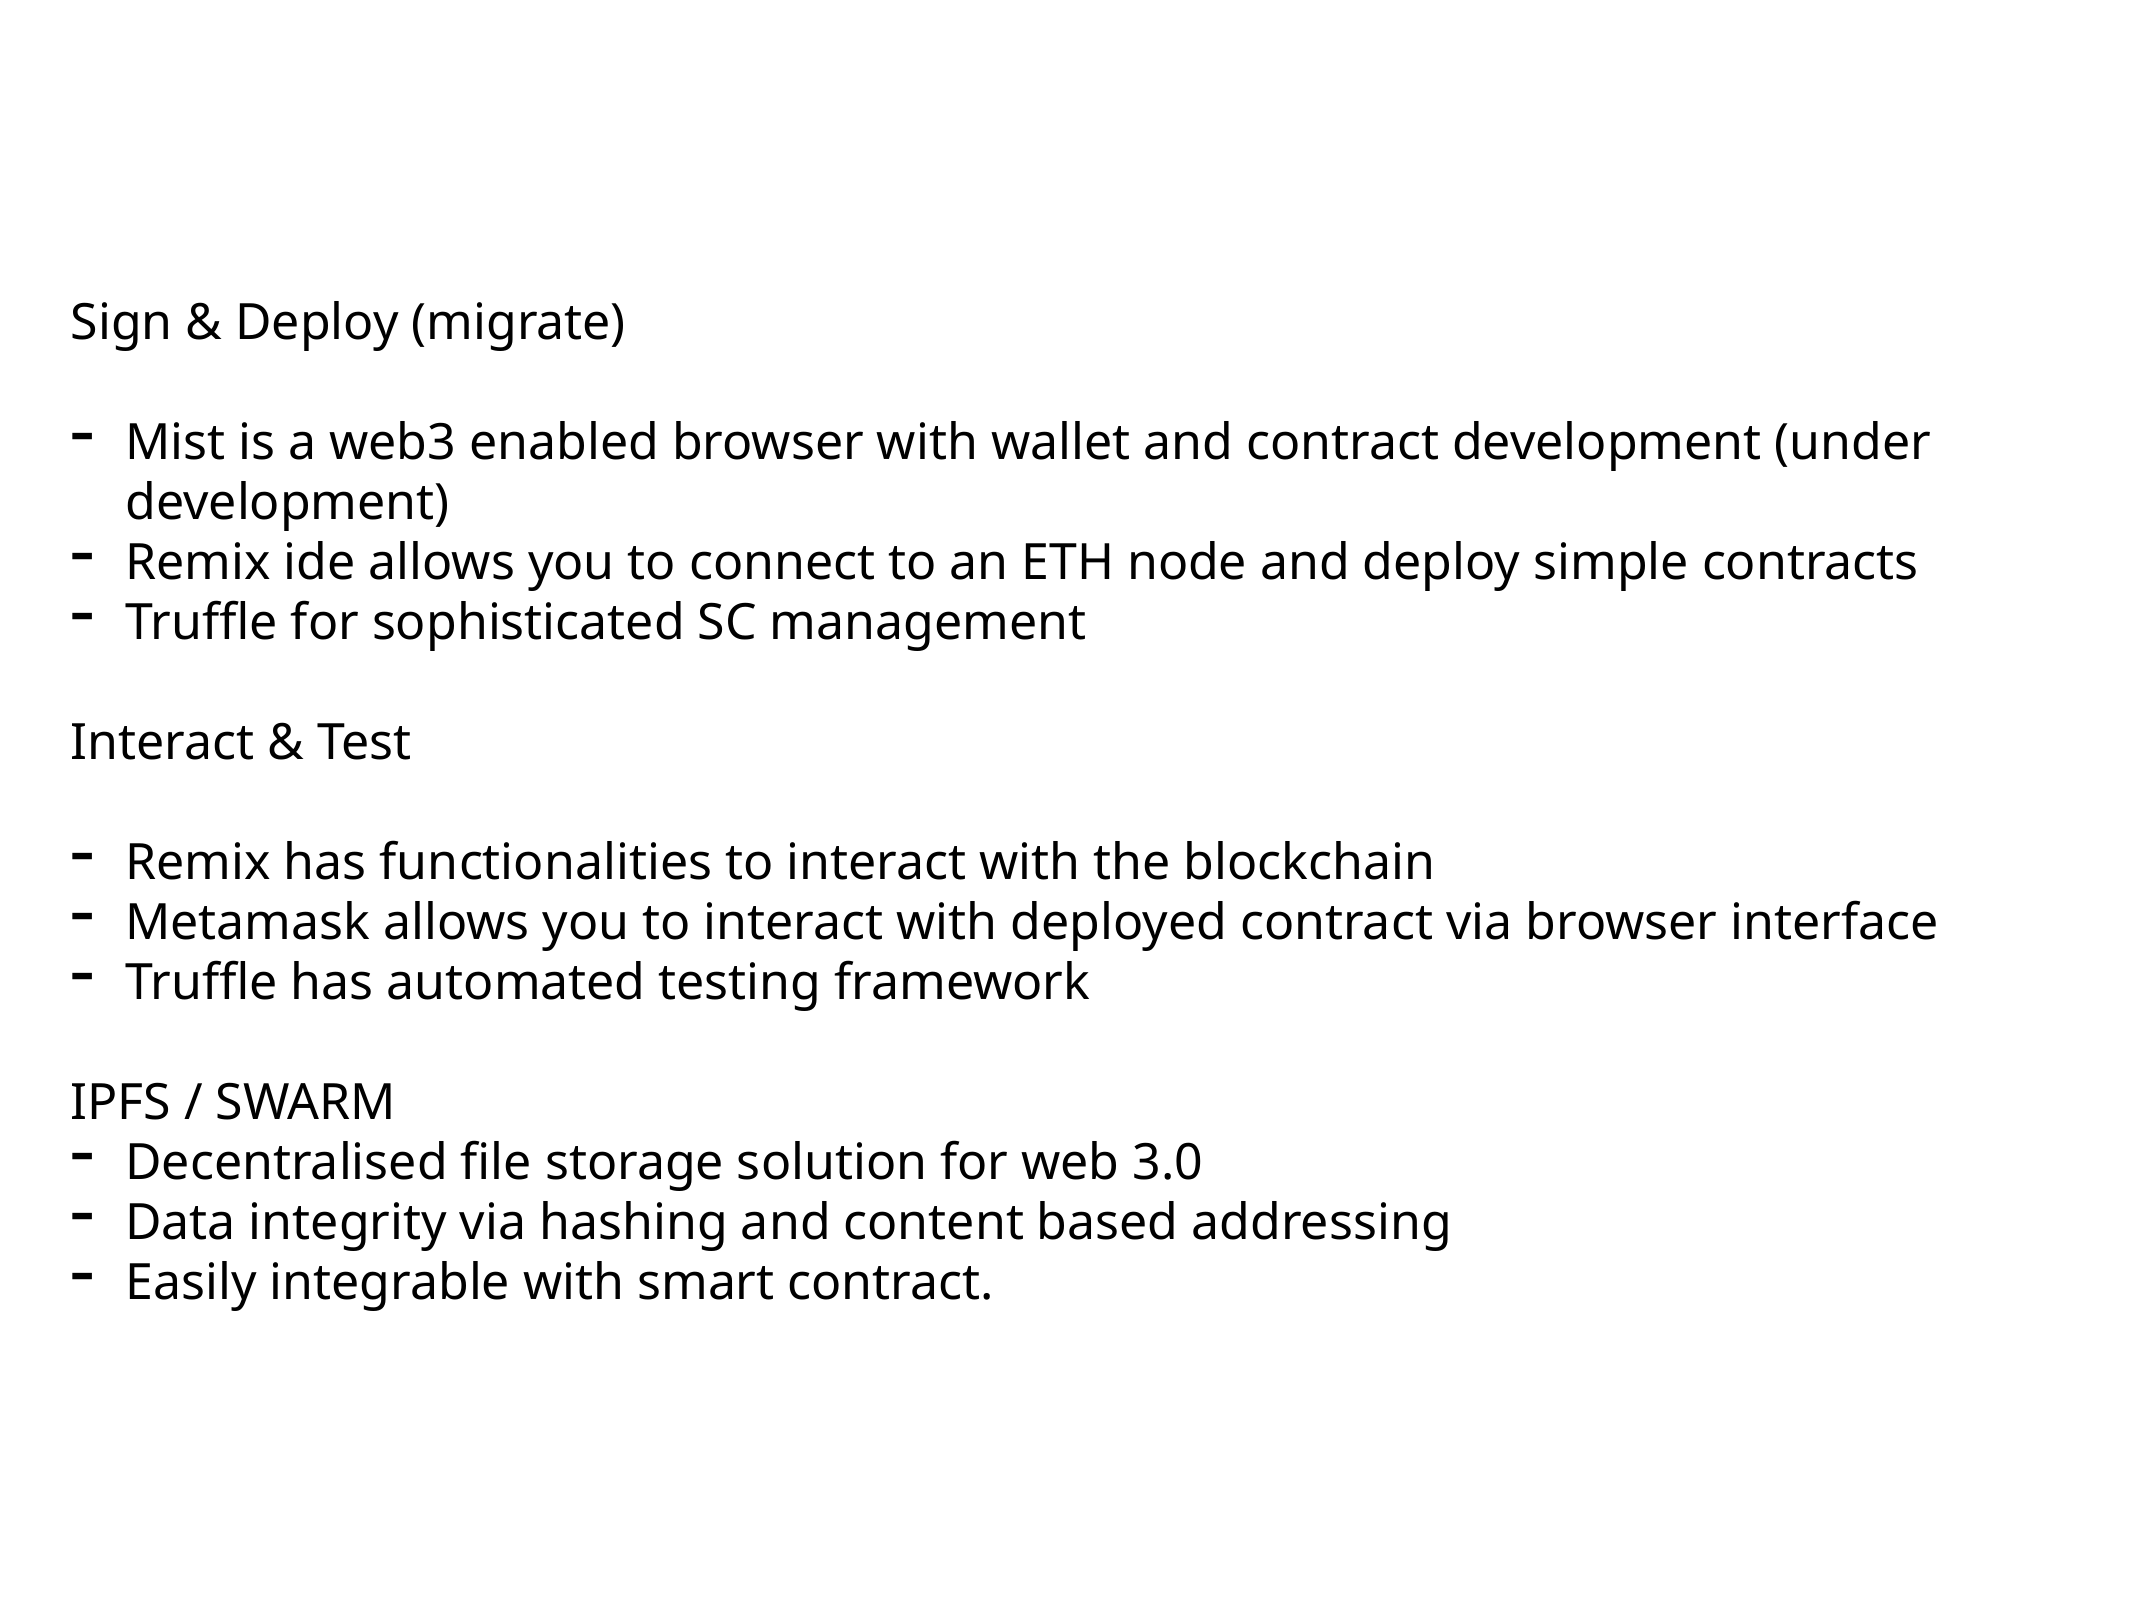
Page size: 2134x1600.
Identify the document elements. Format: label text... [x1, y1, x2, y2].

text_box Sign & Deploy (migrate) Mist is a web3 enabled browser with wallet and contract development (under development) Remix ide allows you to connect to an ETH node and deploy simple contracts Truffle for sophisticated SC management Interact & Test Remix has functionalities to interact with the blockchain Metamask allows you to interact with deployed contract via browser interface Truffle has automated testing framework IPFS / SWARM Decentralised file storage solution for web 3.0 Data integrity via hashing and content based addressing Easily integrable with smart contract. [62, 281, 2071, 1319]
